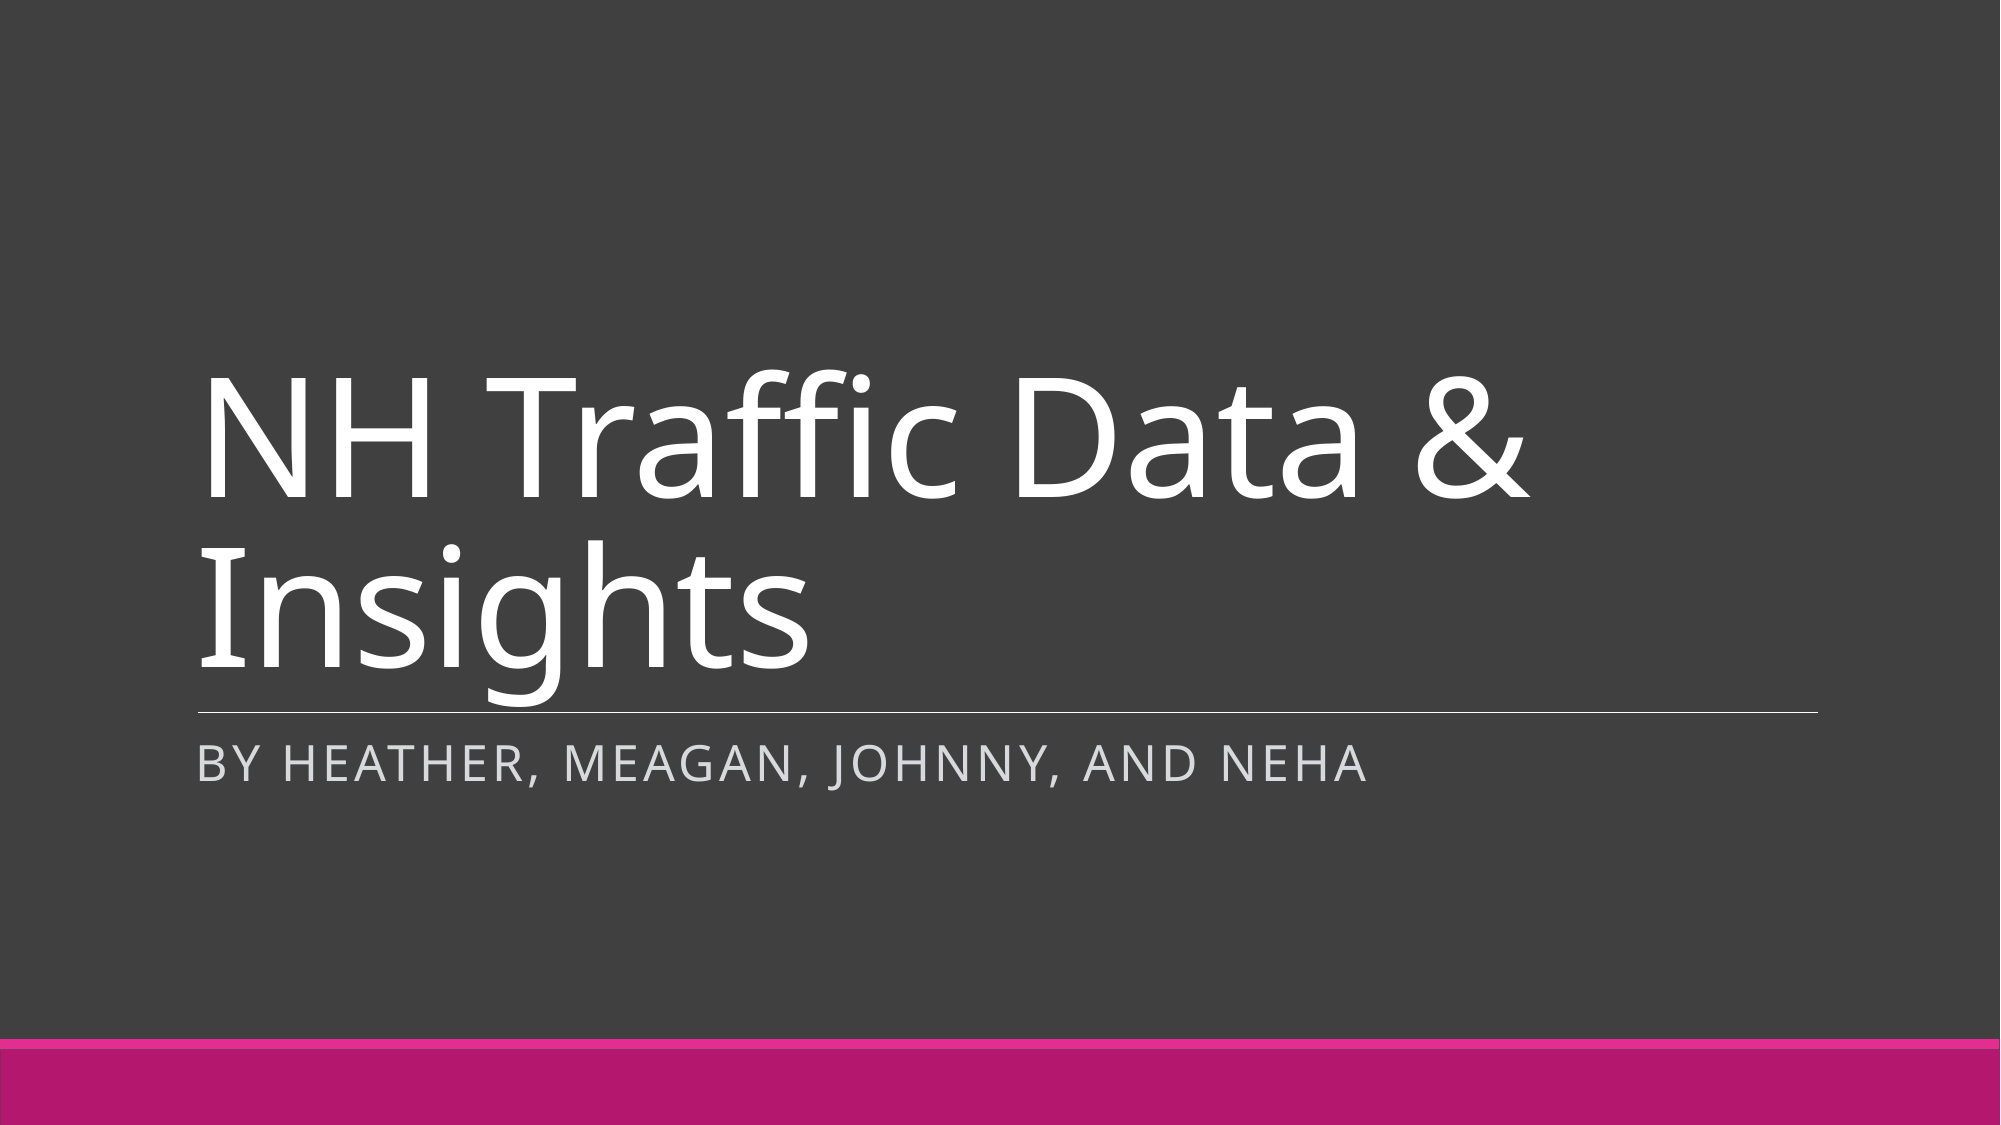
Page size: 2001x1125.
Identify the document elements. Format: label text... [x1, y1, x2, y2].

title NH Traffic Data & Insights [180, 124, 1830, 710]
subtitle By Heather, Meagan, johnny, and neha [180, 730, 1831, 919]
